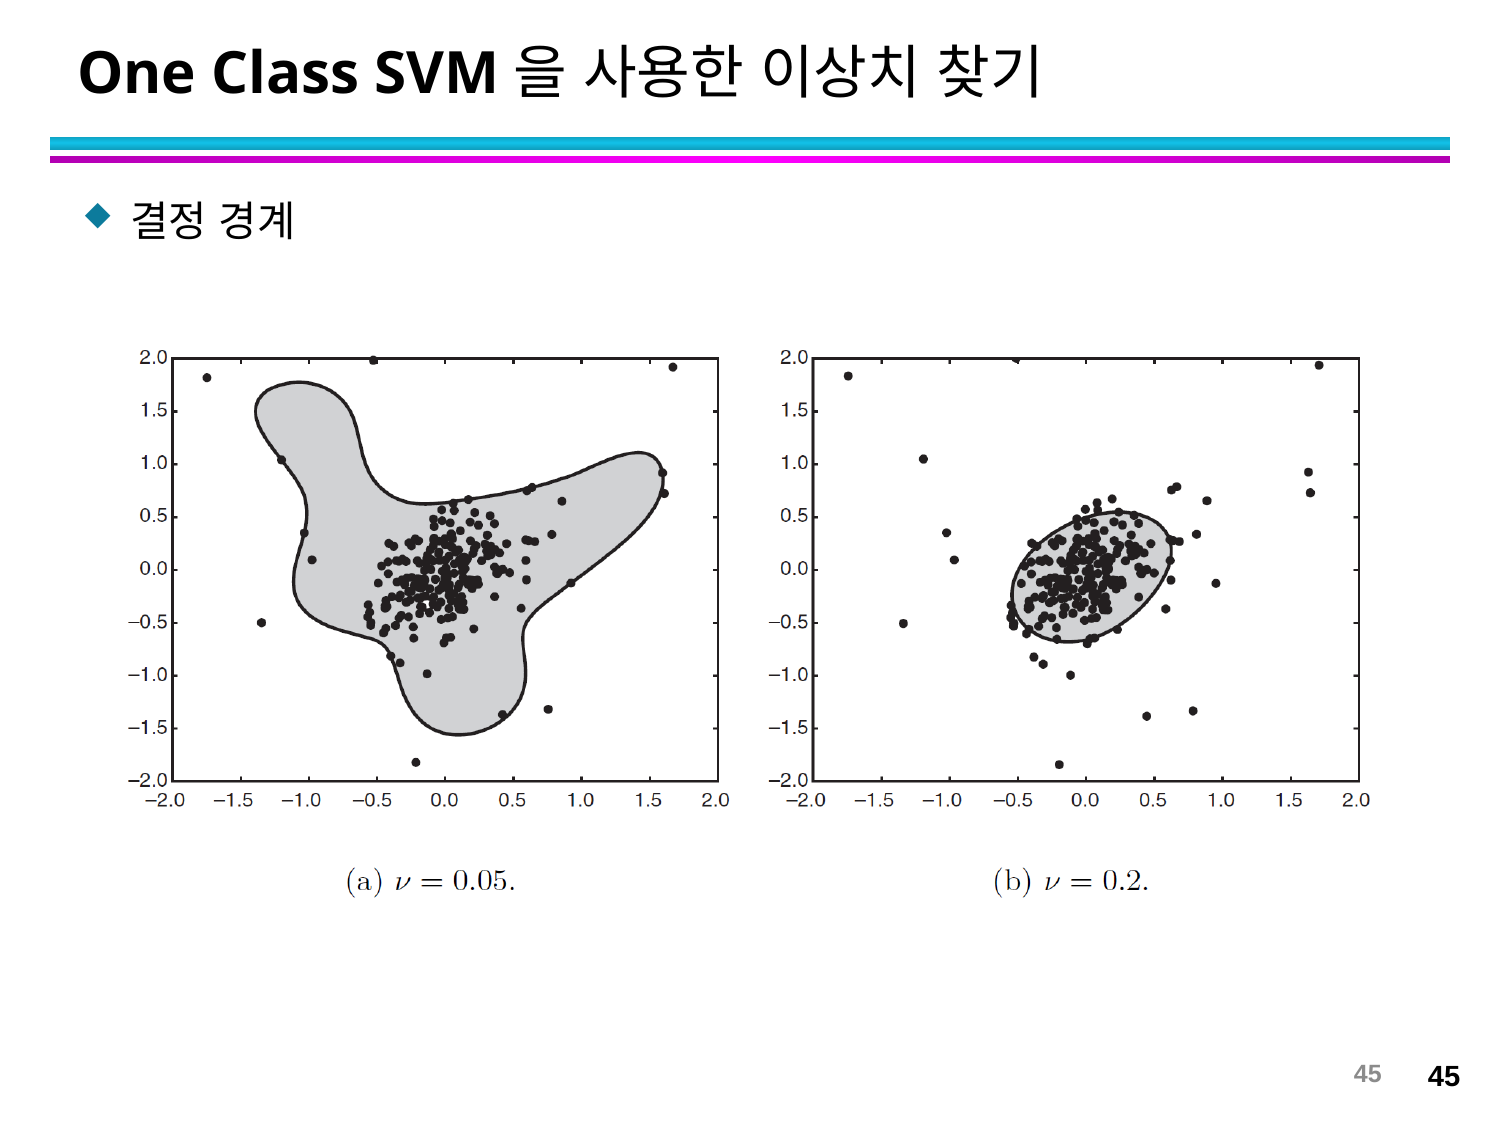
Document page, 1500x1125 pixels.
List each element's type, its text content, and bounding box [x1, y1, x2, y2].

title One Class SVM을 사용한 이상치 찾기 [62, 24, 1421, 113]
slide_number 45 [1059, 1042, 1397, 1103]
picture [112, 312, 1407, 913]
